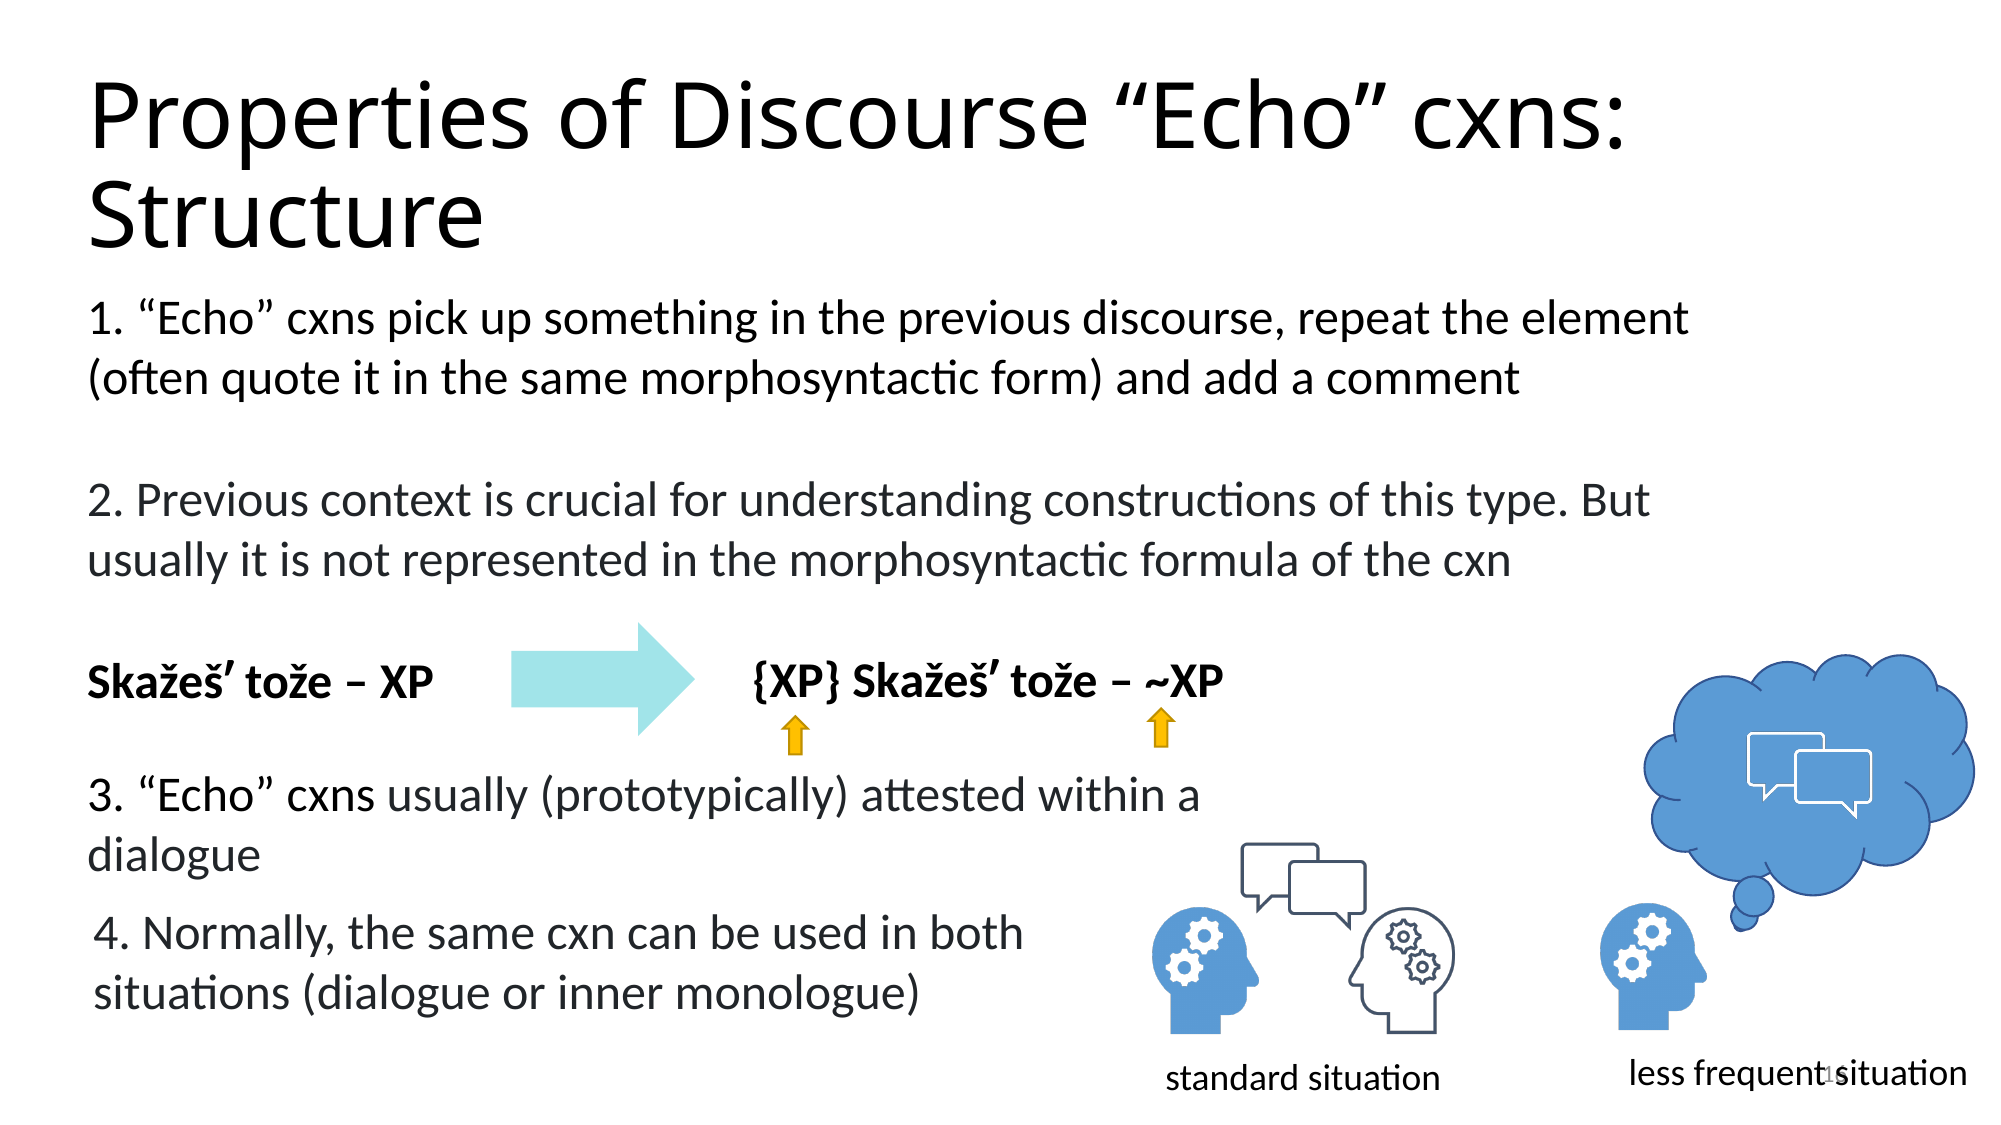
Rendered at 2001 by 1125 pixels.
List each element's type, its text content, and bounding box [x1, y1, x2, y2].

slide_number 15 [1412, 1042, 1863, 1103]
text_box 3. “Echo” cxns usually (prototypically) attested within a dialogue [72, 754, 1381, 890]
text_box less frequent situation [1863, 1040, 1984, 1100]
text_box Skažešʹ tože – XP [72, 641, 520, 716]
text_box 4. Normally, the same cxn can be used in both situations (dialogue or inner monologue) [78, 892, 1079, 1028]
text_box [511, 622, 695, 737]
text_box {XP} Skažešʹ tože – ~XP [737, 640, 1252, 716]
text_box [1130, 811, 1477, 1049]
text_box 2. Previous context is crucial for understanding constructions of this type. But usually it is not represented in the morphosyntactic formula of the cxn [72, 459, 1799, 594]
text_box 1. “Echo” cxns pick up something in the previous discourse, repeat the element (often quote it in the same morphosyntactic form) and add a comment [72, 277, 1799, 412]
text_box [1578, 654, 1974, 1045]
text_box [780, 714, 811, 756]
text_box standard situation [1150, 1049, 1457, 1106]
text_box [1146, 706, 1177, 748]
title Properties of Discourse “Echo” cxns: Structure [72, 59, 1863, 278]
